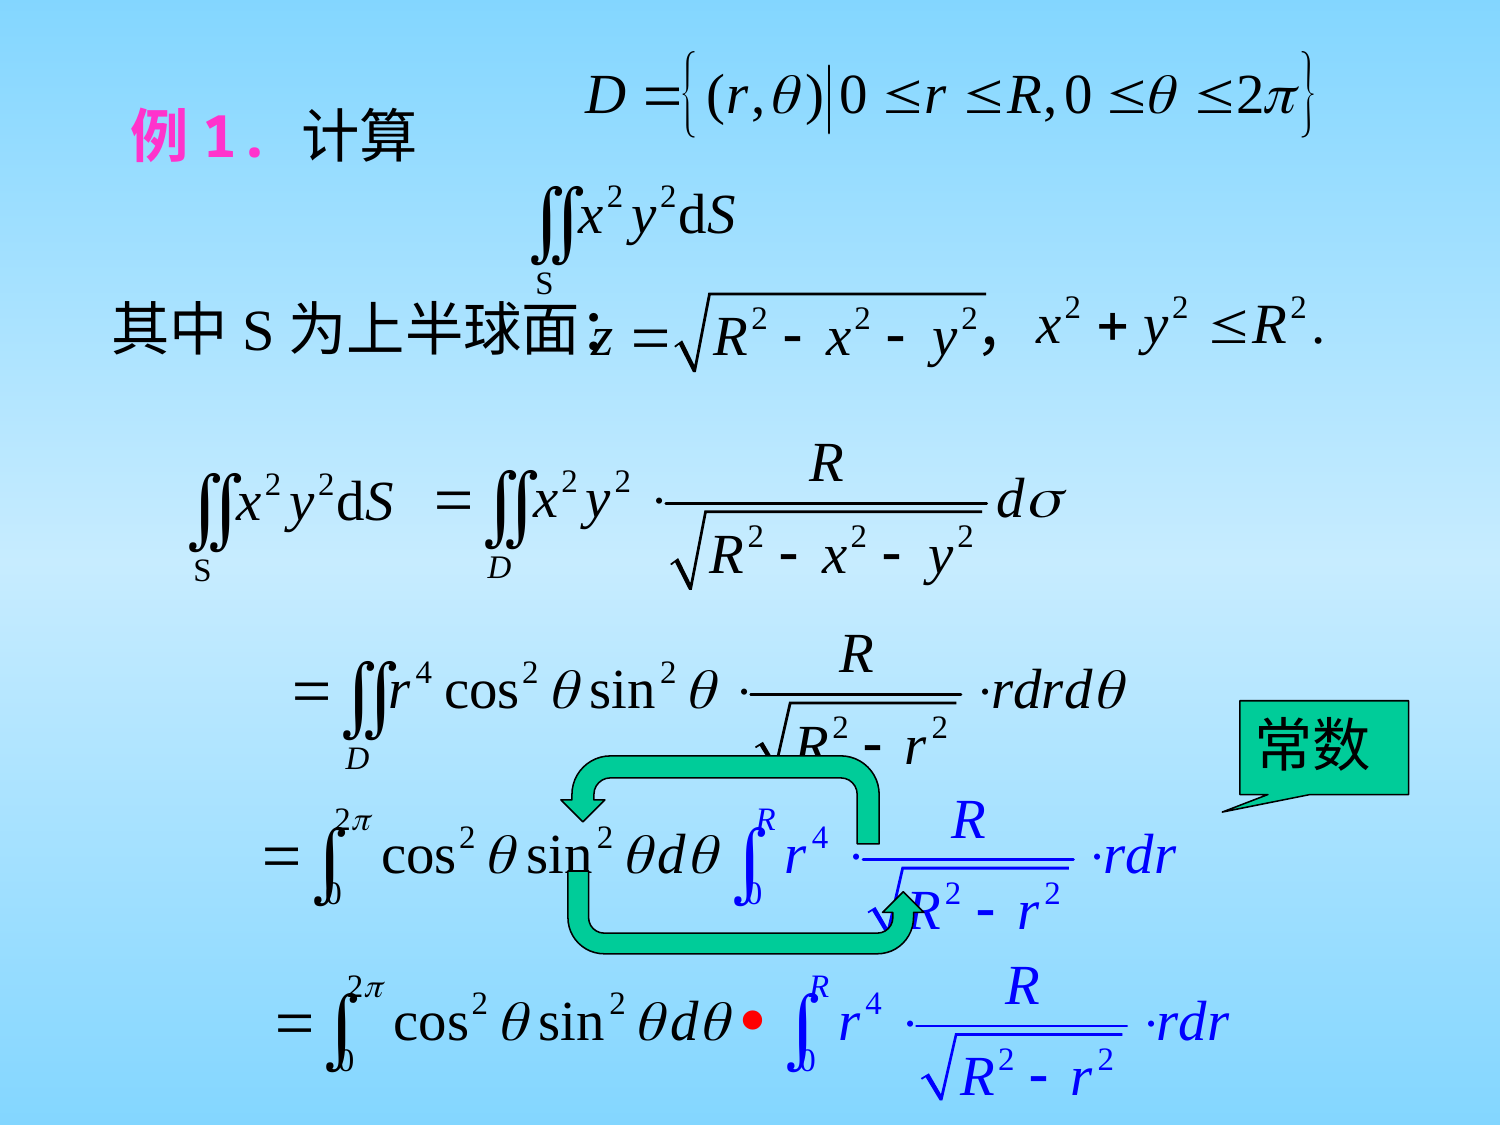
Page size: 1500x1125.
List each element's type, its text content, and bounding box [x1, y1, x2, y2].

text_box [96, 279, 1334, 384]
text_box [263, 950, 1245, 1112]
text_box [512, 166, 751, 278]
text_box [574, 47, 1334, 152]
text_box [170, 453, 409, 597]
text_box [250, 783, 1190, 945]
text_box 常数 [1222, 700, 1409, 813]
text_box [280, 618, 1139, 780]
text_box 例1. 计算 [115, 91, 510, 177]
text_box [422, 427, 1078, 603]
